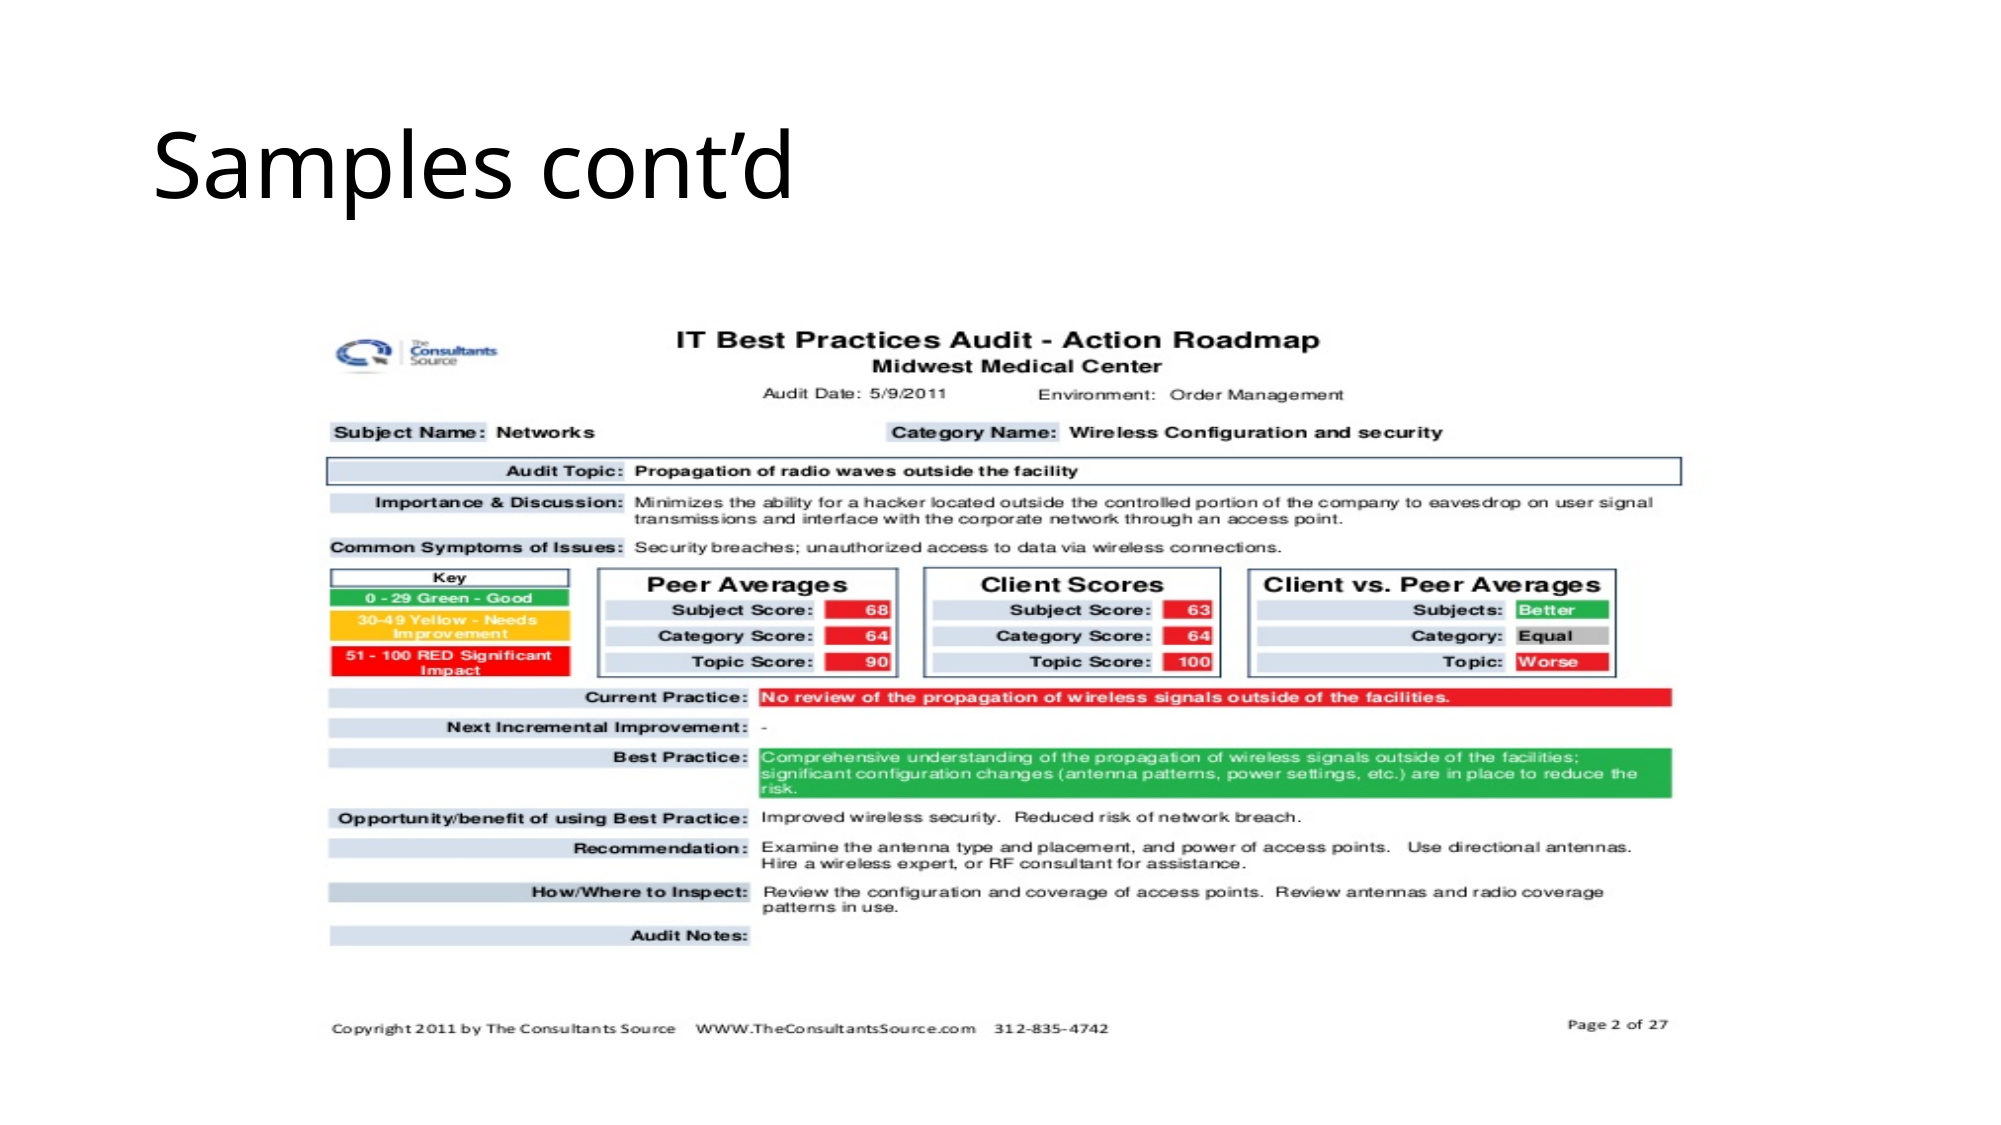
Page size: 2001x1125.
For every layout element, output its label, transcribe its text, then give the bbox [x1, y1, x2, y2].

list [286, 299, 1726, 1066]
title Samples cont’d [137, 59, 1863, 278]
